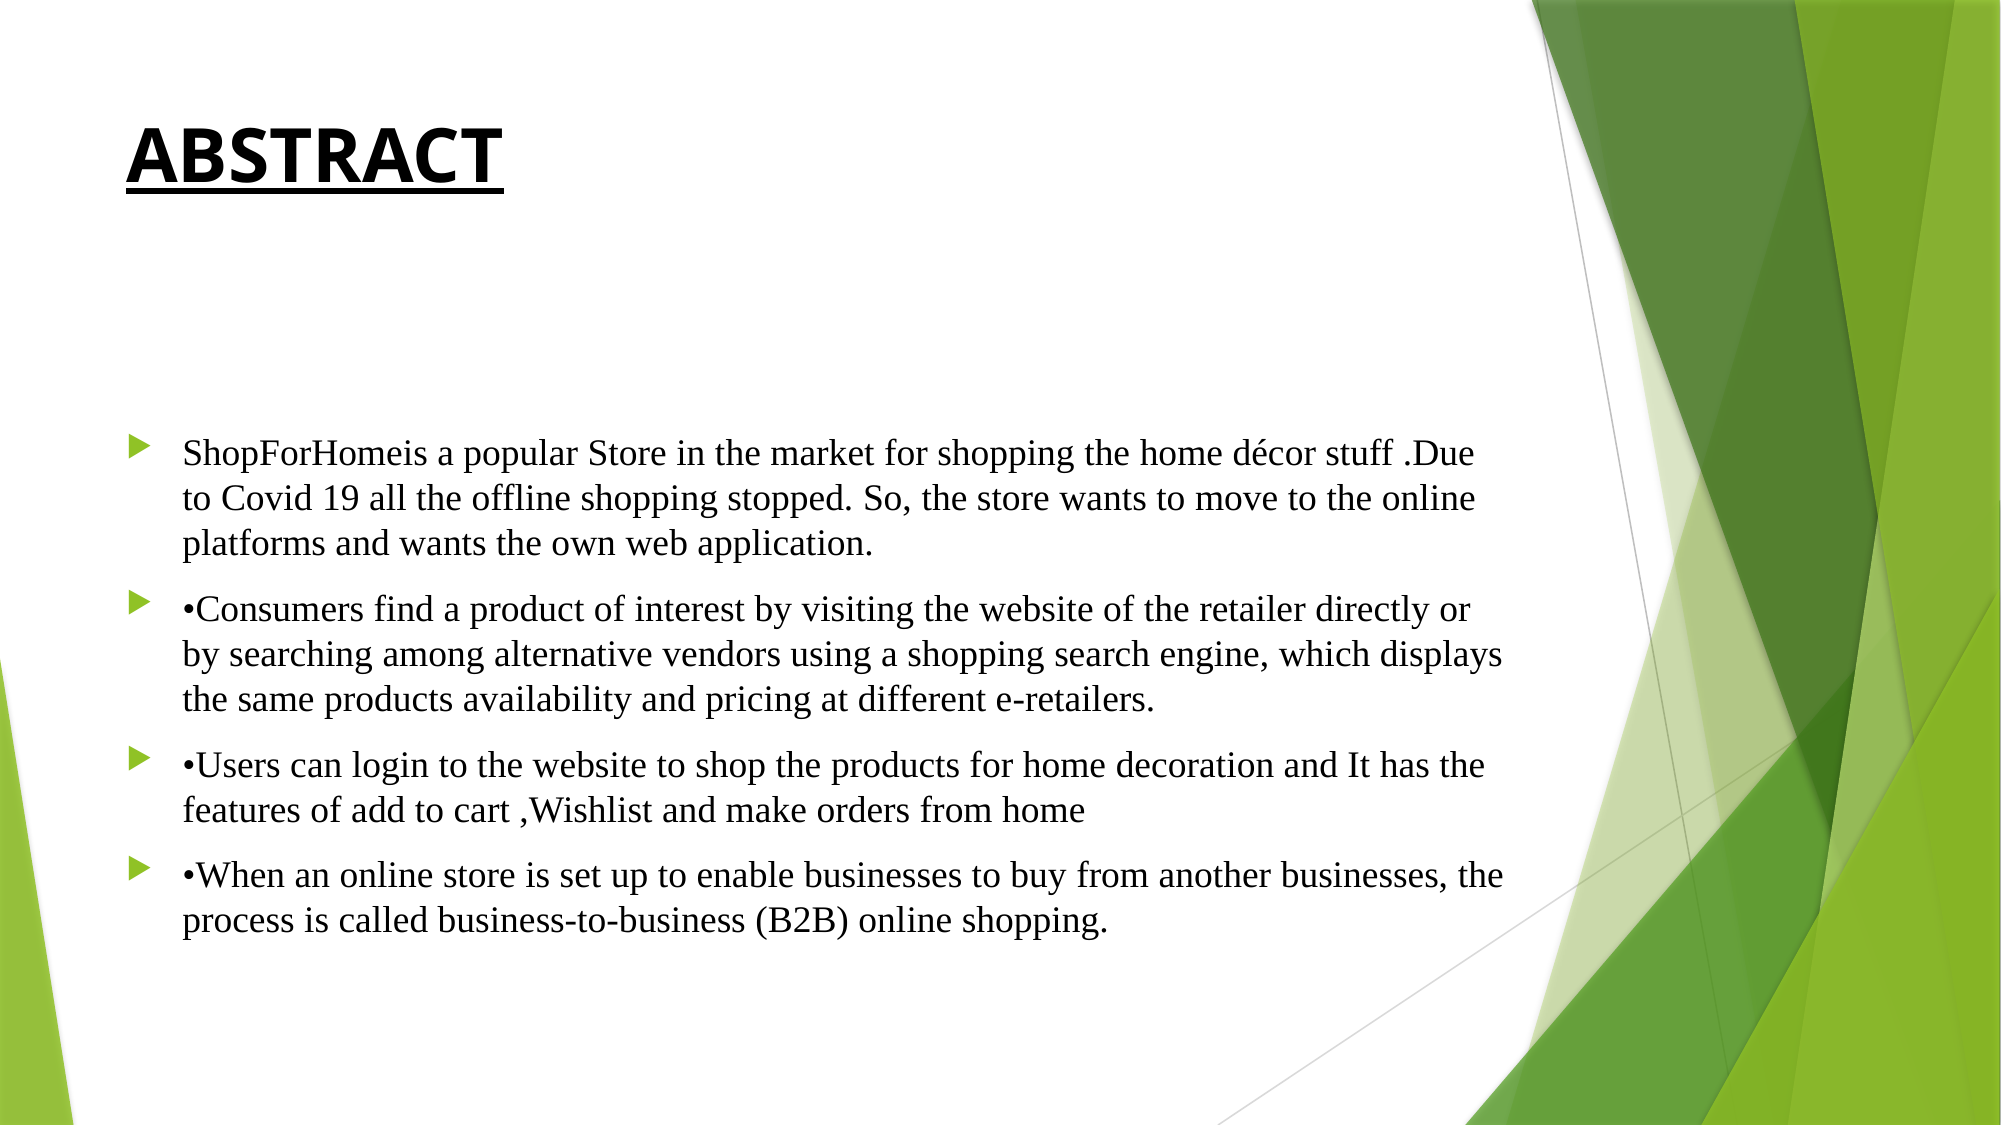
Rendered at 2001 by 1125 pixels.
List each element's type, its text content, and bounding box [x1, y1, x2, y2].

list ShopForHomeis a popular Store in the market for shopping the home décor stuff .Due to Covid 19 all the offline shopping stopped. So, the store wants to move to the online platforms and wants the own web application. •Consumers find a product of interest by visiting the website of the retailer directly or by searching among alternative vendors using a shopping search engine, which displays the same products availability and pricing at different e-retailers. •Users can login to the website to shop the products for home decoration and It has the features of add to cart ,Wishlist and make orders from home •When an online store is set up to enable businesses to buy from another businesses, the process is called business-to-business (B2B) online shopping. [111, 354, 1522, 992]
title ABSTRACT [111, 99, 1522, 317]
